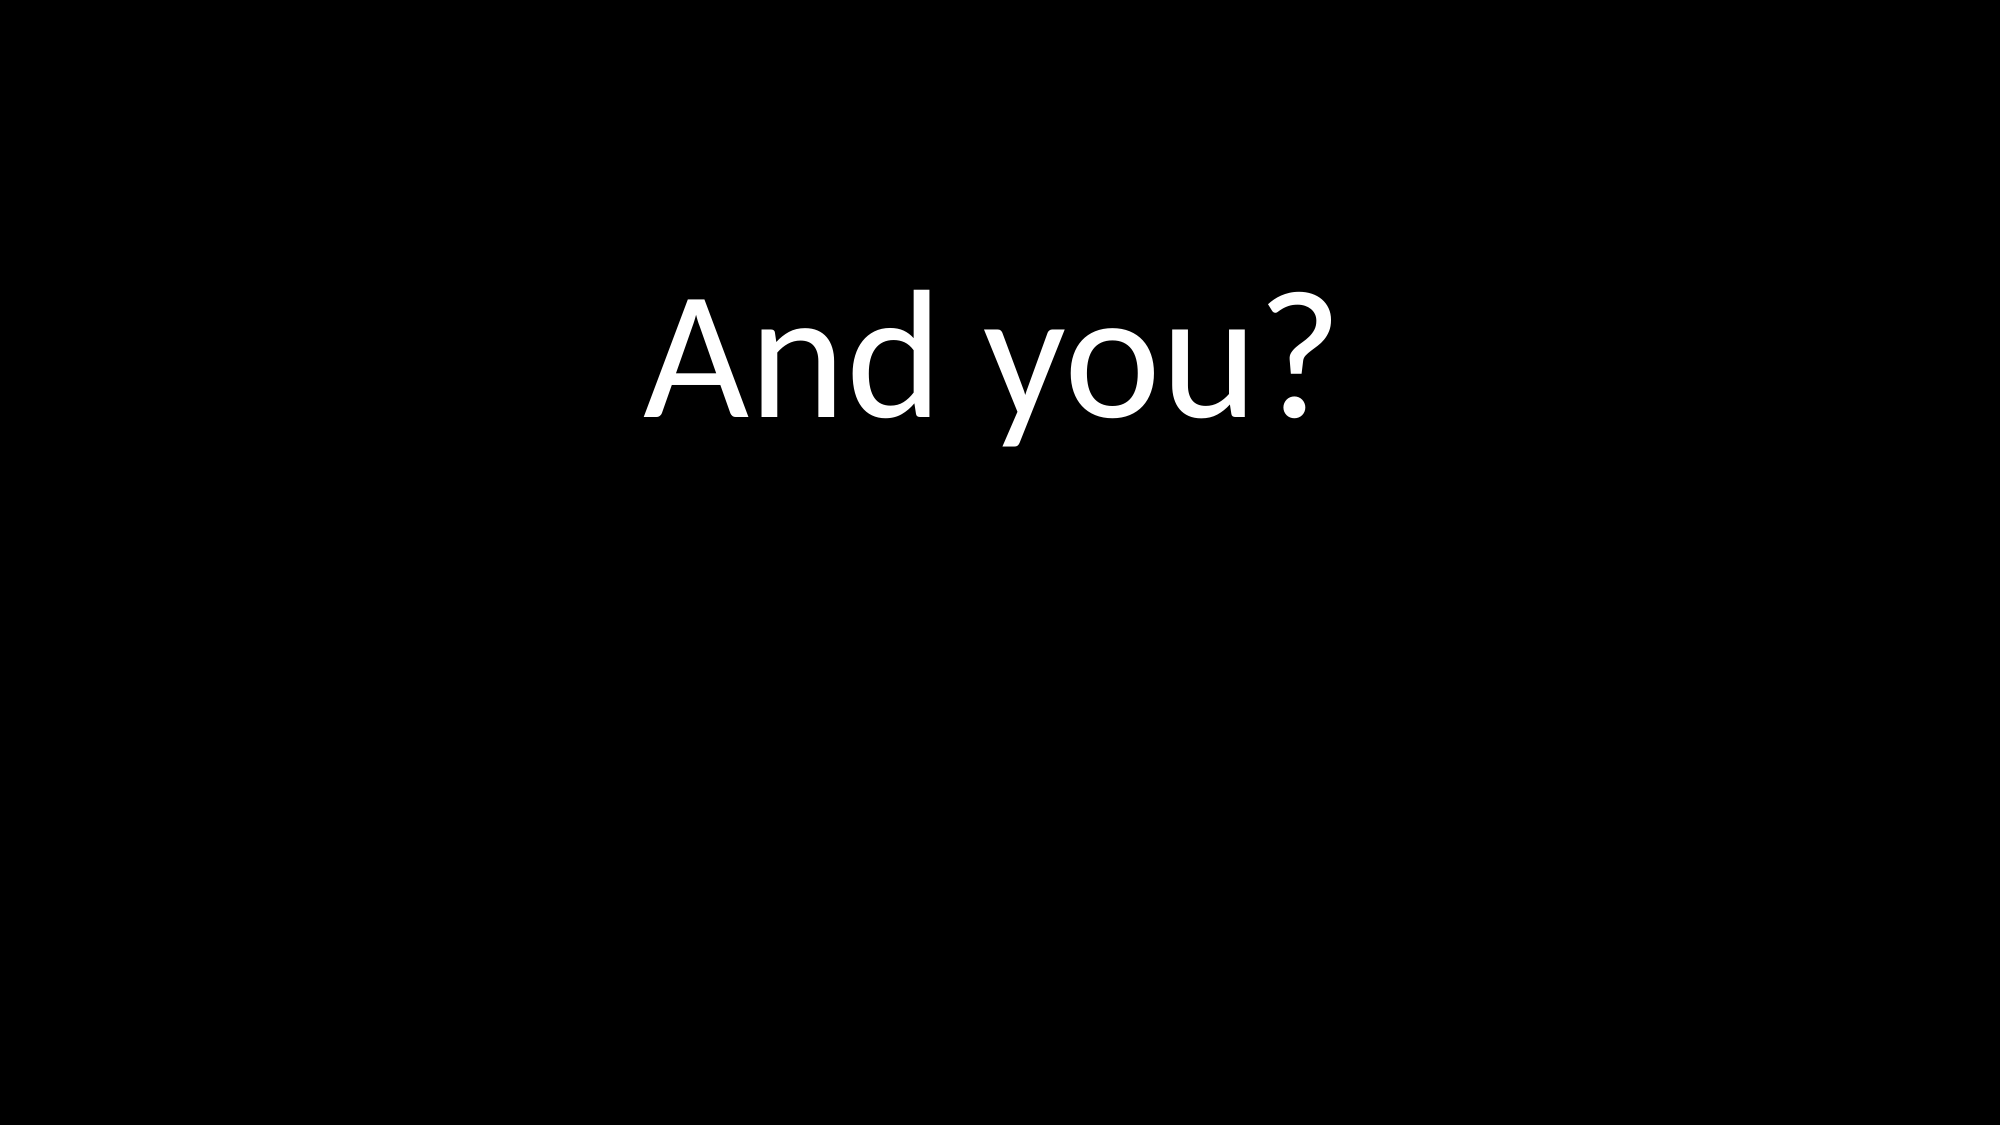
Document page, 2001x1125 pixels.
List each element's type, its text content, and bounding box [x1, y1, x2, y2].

text_box And you? [360, 227, 1627, 462]
